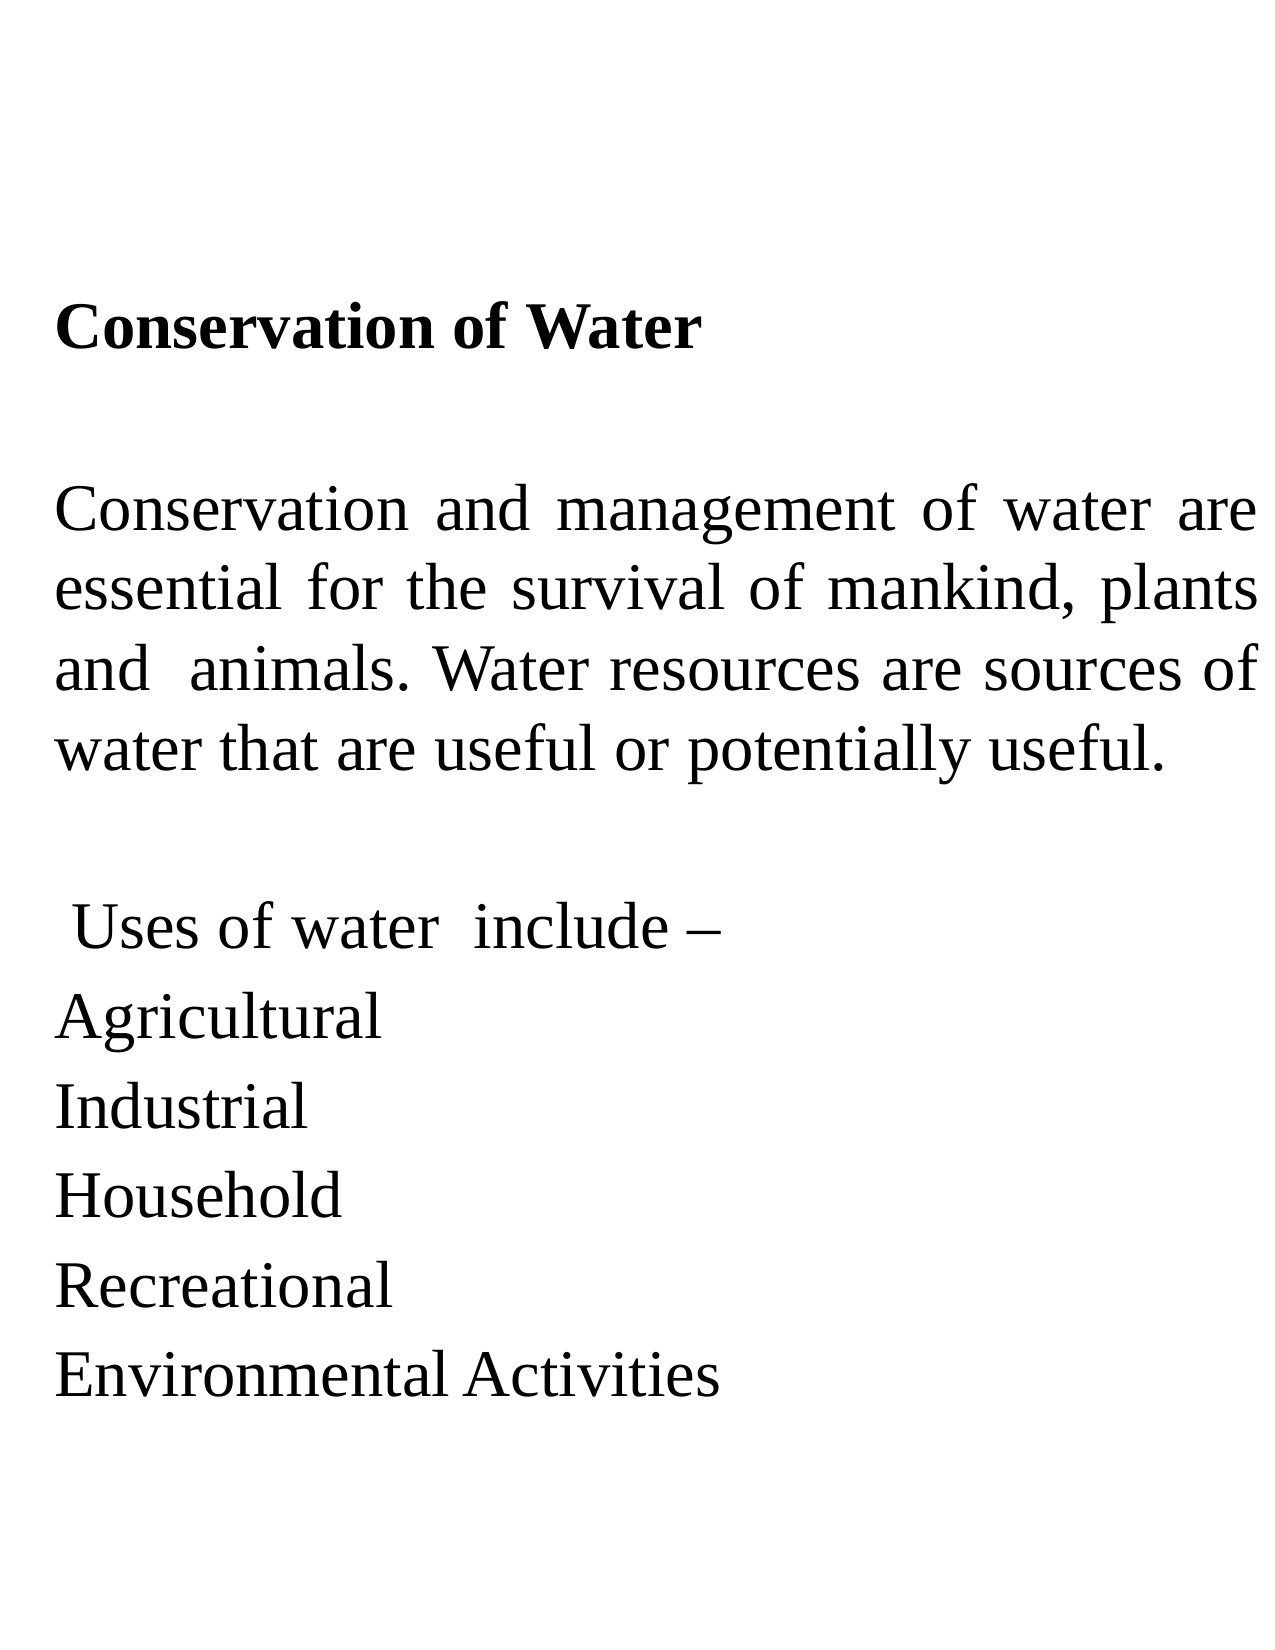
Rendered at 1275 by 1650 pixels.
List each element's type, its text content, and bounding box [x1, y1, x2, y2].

text_box Conservation of Water Conservation and management of water are essential for the survival of mankind, plants and animals. Water resources are sources of water that are useful or potentially useful. Uses of water include – Agricultural Industrial Household Recreational Environmental Activities [37, 274, 1275, 1527]
